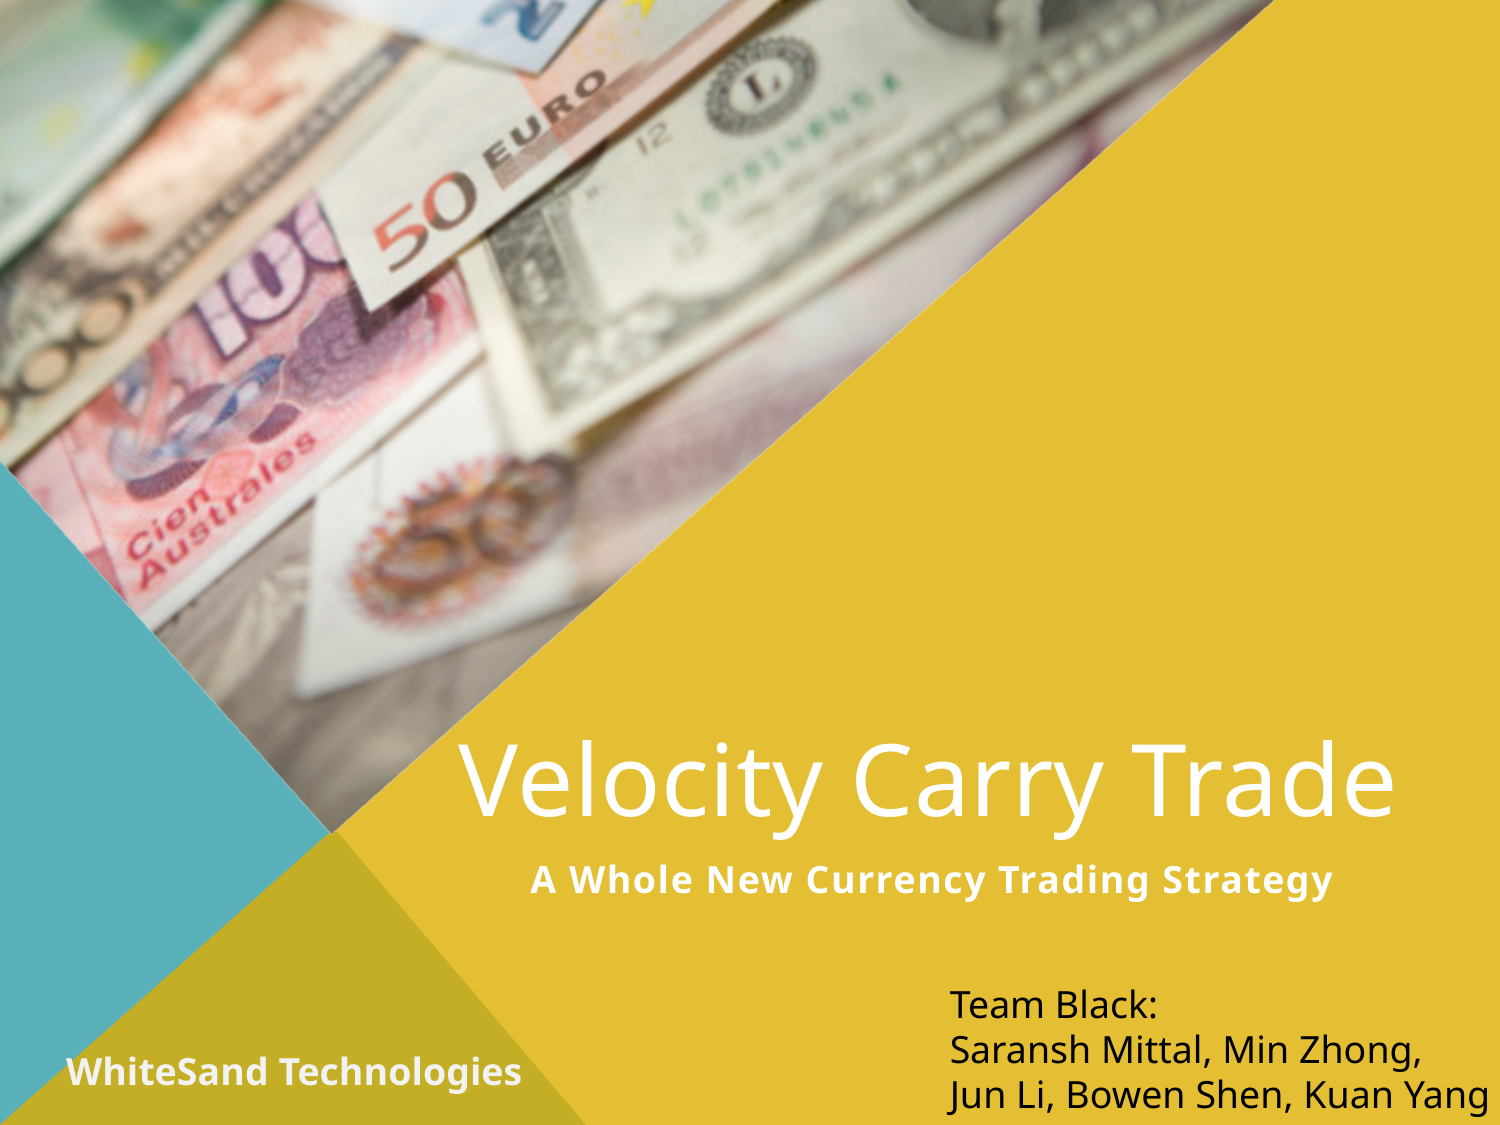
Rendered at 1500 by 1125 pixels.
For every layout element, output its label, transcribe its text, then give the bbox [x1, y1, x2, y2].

text_box Team Black: Saransh Mittal, Min Zhong, Jun Li, Bowen Shen, Kuan Yang [935, 973, 1500, 1124]
table_header Velocity Carry Trade [254, 710, 1500, 846]
table_header A Whole New Currency Trading Strategy [311, 846, 1500, 905]
picture [0, 0, 1272, 746]
text_box WhiteSand Technologies [51, 1040, 538, 1101]
